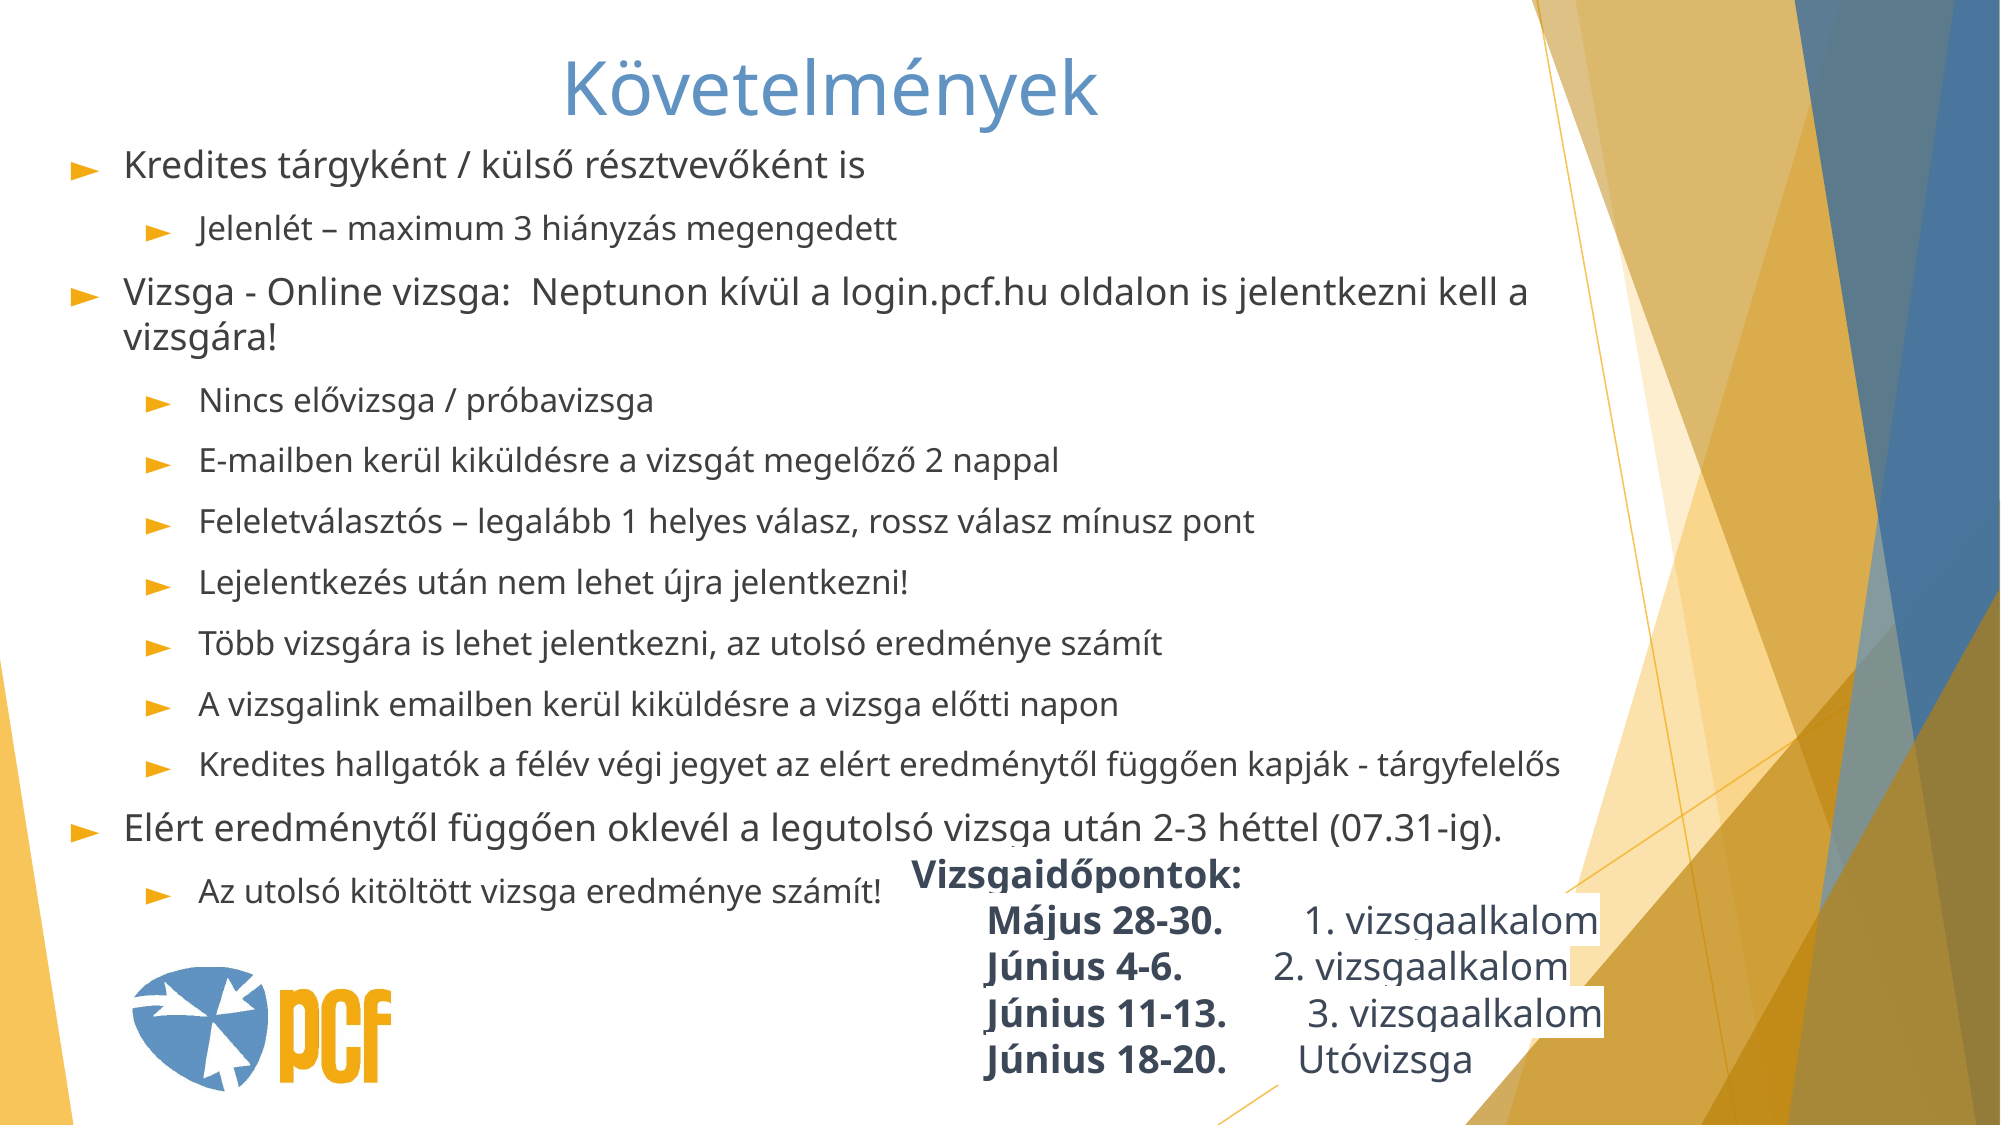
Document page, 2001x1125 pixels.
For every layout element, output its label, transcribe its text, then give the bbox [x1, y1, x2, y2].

text_box Vizsgaidőpontok: Május 28-30. 1. vizsgaalkalom Június 4-6. 2. vizsgaalkalom Június 11-13. 3. vizsgaalkalom Június 18-20. Utóvizsga [896, 834, 1850, 1096]
list Kredites tárgyként / külső résztvevőként is Jelenlét – maximum 3 hiányzás megengedett Vizsga - Online vizsga: Neptunon kívül a login.pcf.hu oldalon is jelentkezni kell a vizsgára! Nincs elővizsga / próbavizsga E-mailben kerül kiküldésre a vizsgát megelőző 2 nappal Feleletválasztós – legalább 1 helyes válasz, rossz válasz mínusz pont Lejelentkezés után nem lehet újra jelentkezni! Több vizsgára is lehet jelentkezni, az utolsó eredménye számít A vizsgalink emailben kerül kiküldésre a vizsga előtti napon Kredites hallgatók a félév végi jegyet az elért eredménytől függően kapják - tárgyfelelős Elért eredménytől függően oklevél a legutolsó vizsga után 2-3 héttel (07.31-ig). Az utolsó kitöltött vizsga eredménye számít! [33, 133, 1719, 905]
picture [123, 967, 397, 1094]
title Követelmények [125, 32, 1537, 133]
